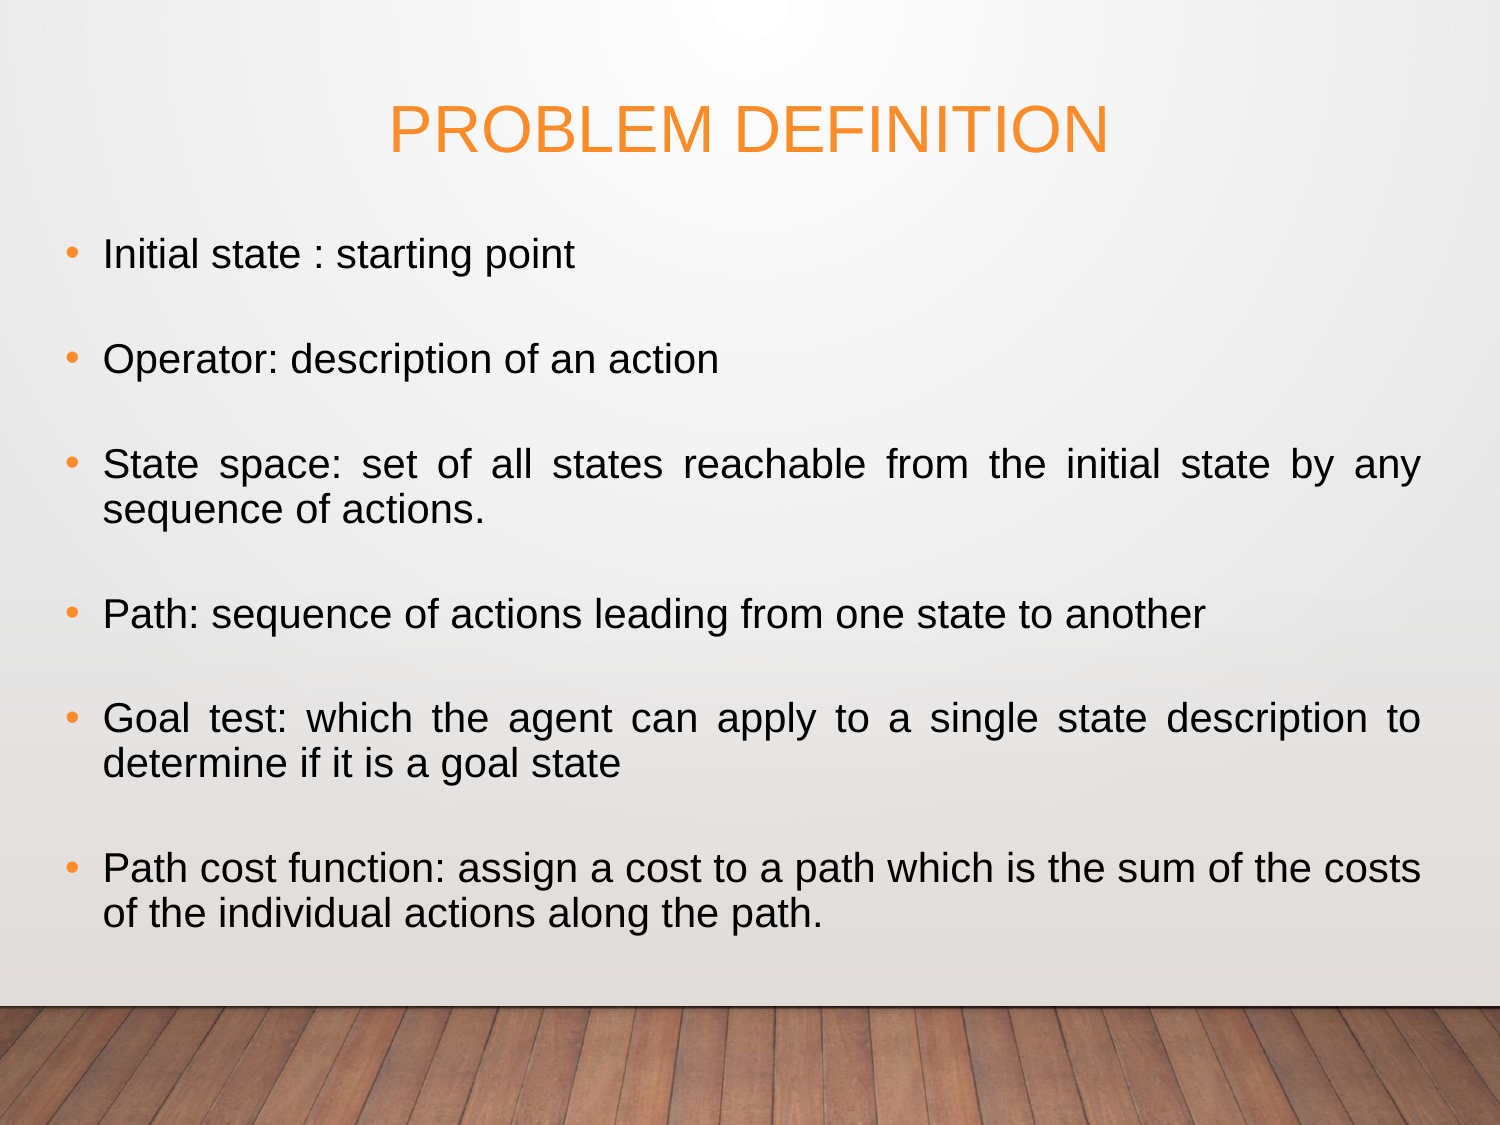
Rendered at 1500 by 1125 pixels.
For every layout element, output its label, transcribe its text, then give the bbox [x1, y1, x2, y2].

list Initial state : starting point Operator: description of an action State space: set of all states reachable from the initial state by any sequence of actions. Path: sequence of actions leading from one state to another Goal test: which the agent can apply to a single state description to determine if it is a goal state Path cost function: assign a cost to a path which is the sum of the costs of the individual actions along the path. [50, 224, 1438, 1025]
picture [0, 1006, 1500, 1125]
title Problem Definition [112, 62, 1388, 200]
